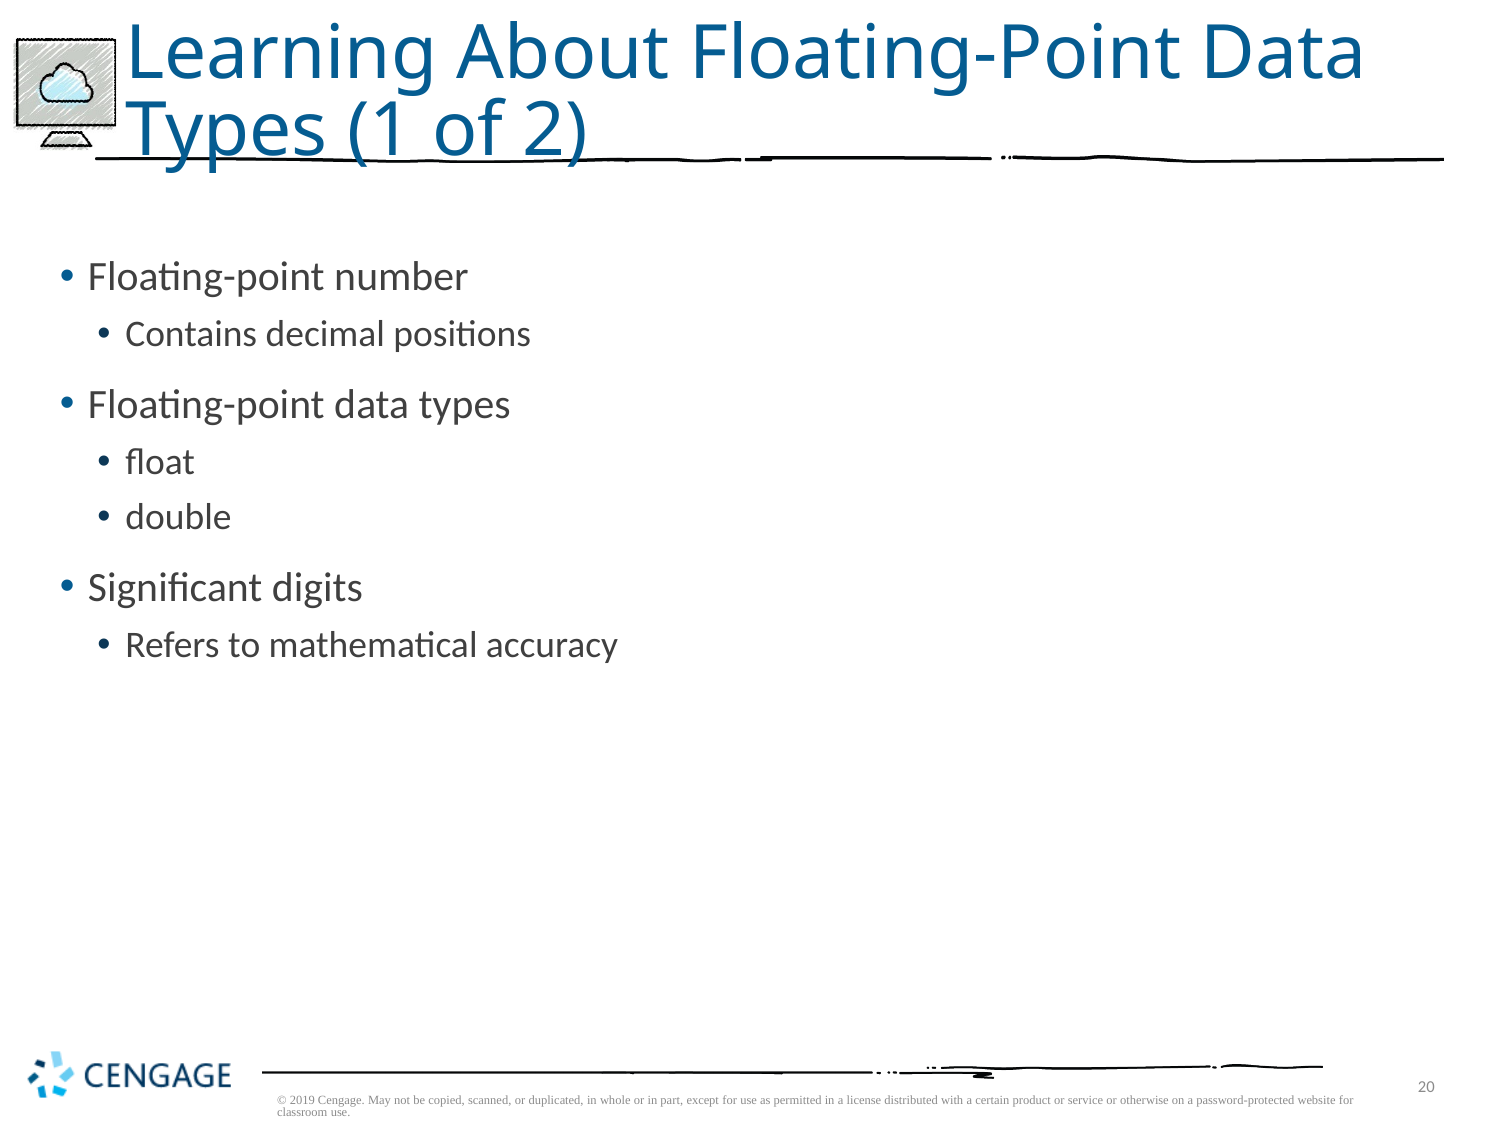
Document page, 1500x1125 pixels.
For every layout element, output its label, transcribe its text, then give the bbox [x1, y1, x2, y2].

picture [262, 1064, 1323, 1079]
picture [13, 36, 117, 151]
list Floating-point number Contains decimal positions Floating-point data types float double Significant digits Refers to mathematical accuracy [59, 252, 1441, 713]
title Learning About Floating-Point Data Types (1 of 2) [125, 70, 1442, 118]
picture [7, 1037, 244, 1111]
picture [95, 155, 1444, 163]
footer © 2019 Cengage. May not be copied, scanned, or duplicated, in whole or in part, except for use as permitted in a license distributed with a certain product or service or otherwise on a password-protected website for classroom use. [262, 1079, 1375, 1120]
